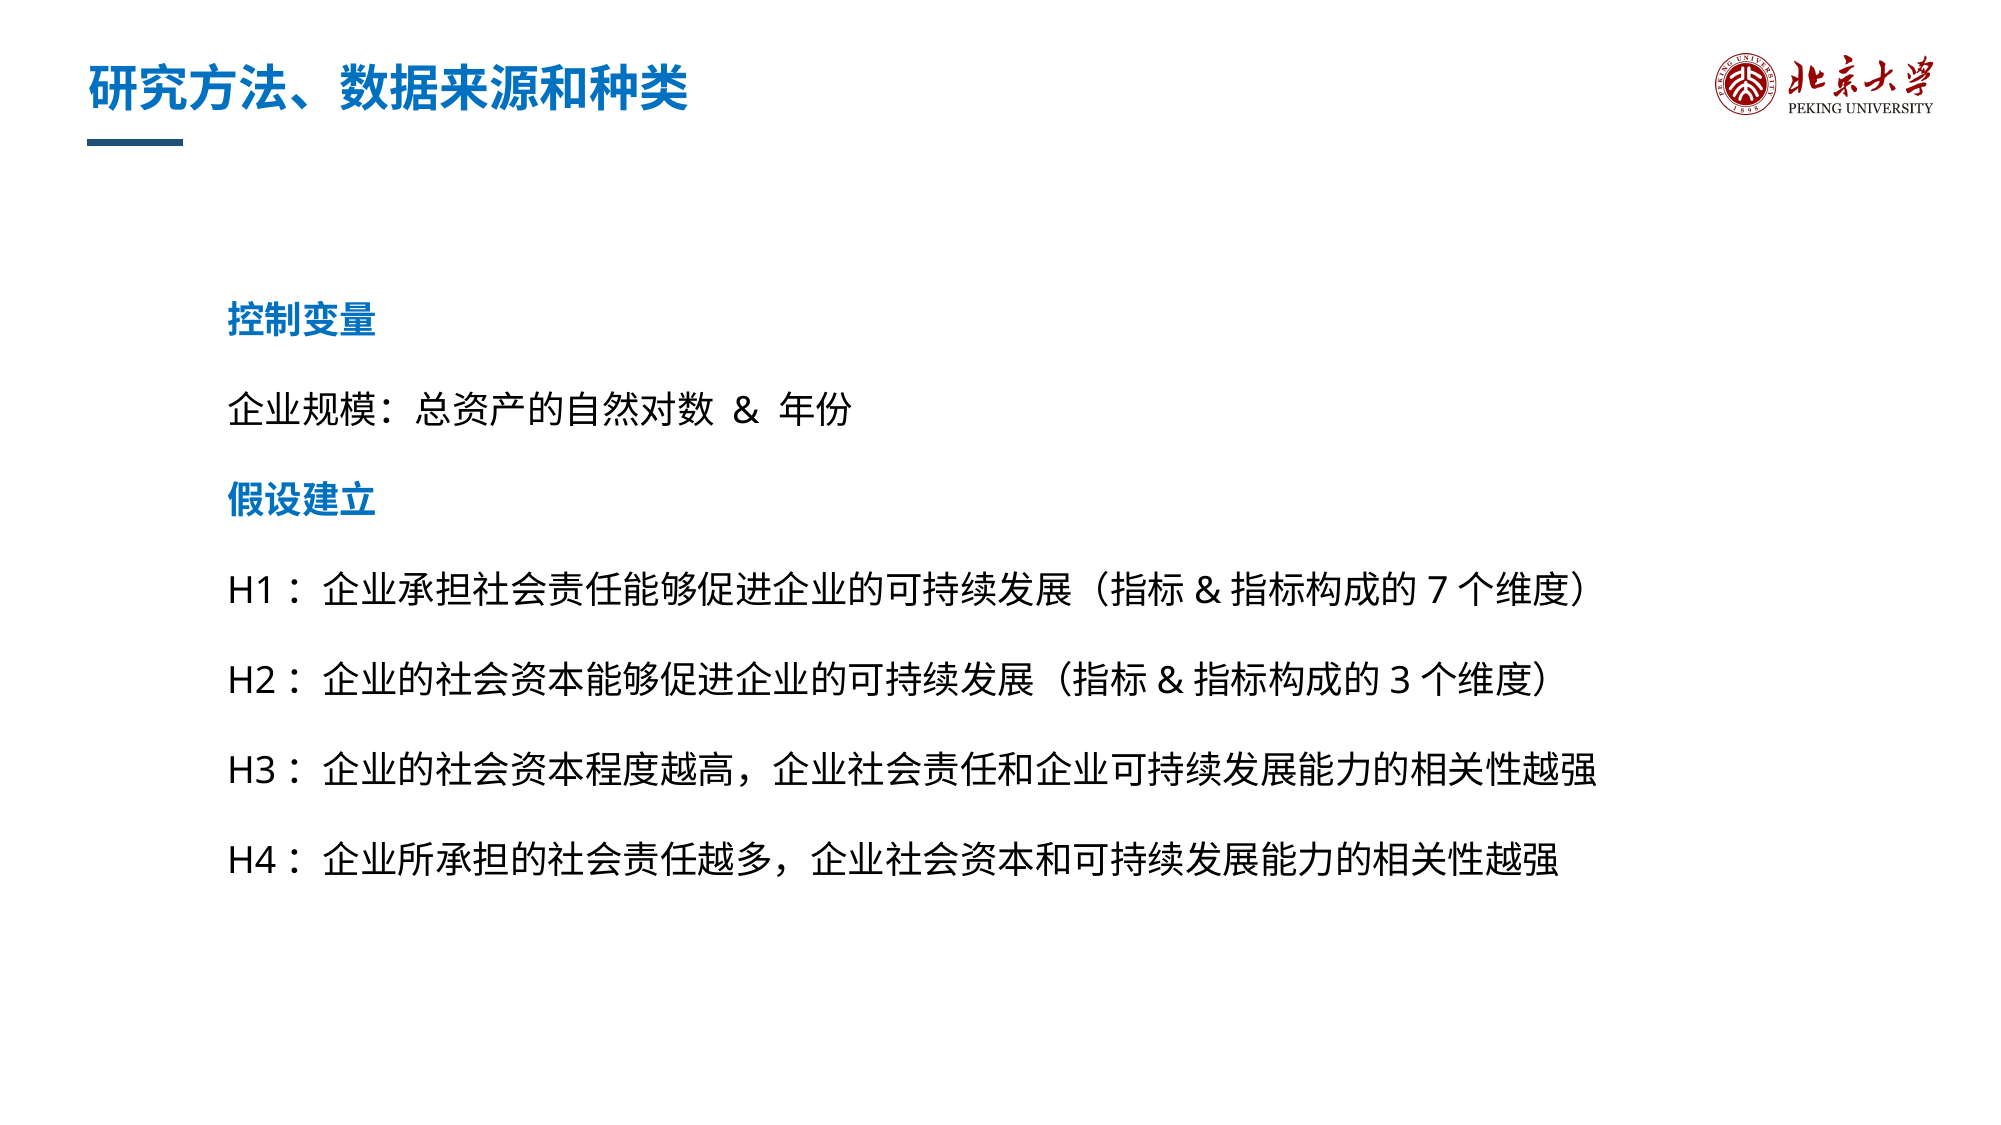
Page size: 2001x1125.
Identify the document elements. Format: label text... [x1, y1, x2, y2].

picture [1715, 53, 1933, 116]
text_box 控制变量 企业规模：总资产的自然对数 & 年份 假设建立 H1：企业承担社会责任能够促进企业的可持续发展（指标&指标构成的7个维度） H2：企业的社会资本能够促进企业的可持续发展（指标&指标构成的3个维度） H3：企业的社会资本程度越高，企业社会责任和企业可持续发展能力的相关性越强 H4：企业所承担的社会责任越多，企业社会资本和可持续发展能力的相关性越强 [212, 243, 1807, 889]
text_box 研究方法、数据来源和种类 [74, 49, 830, 124]
